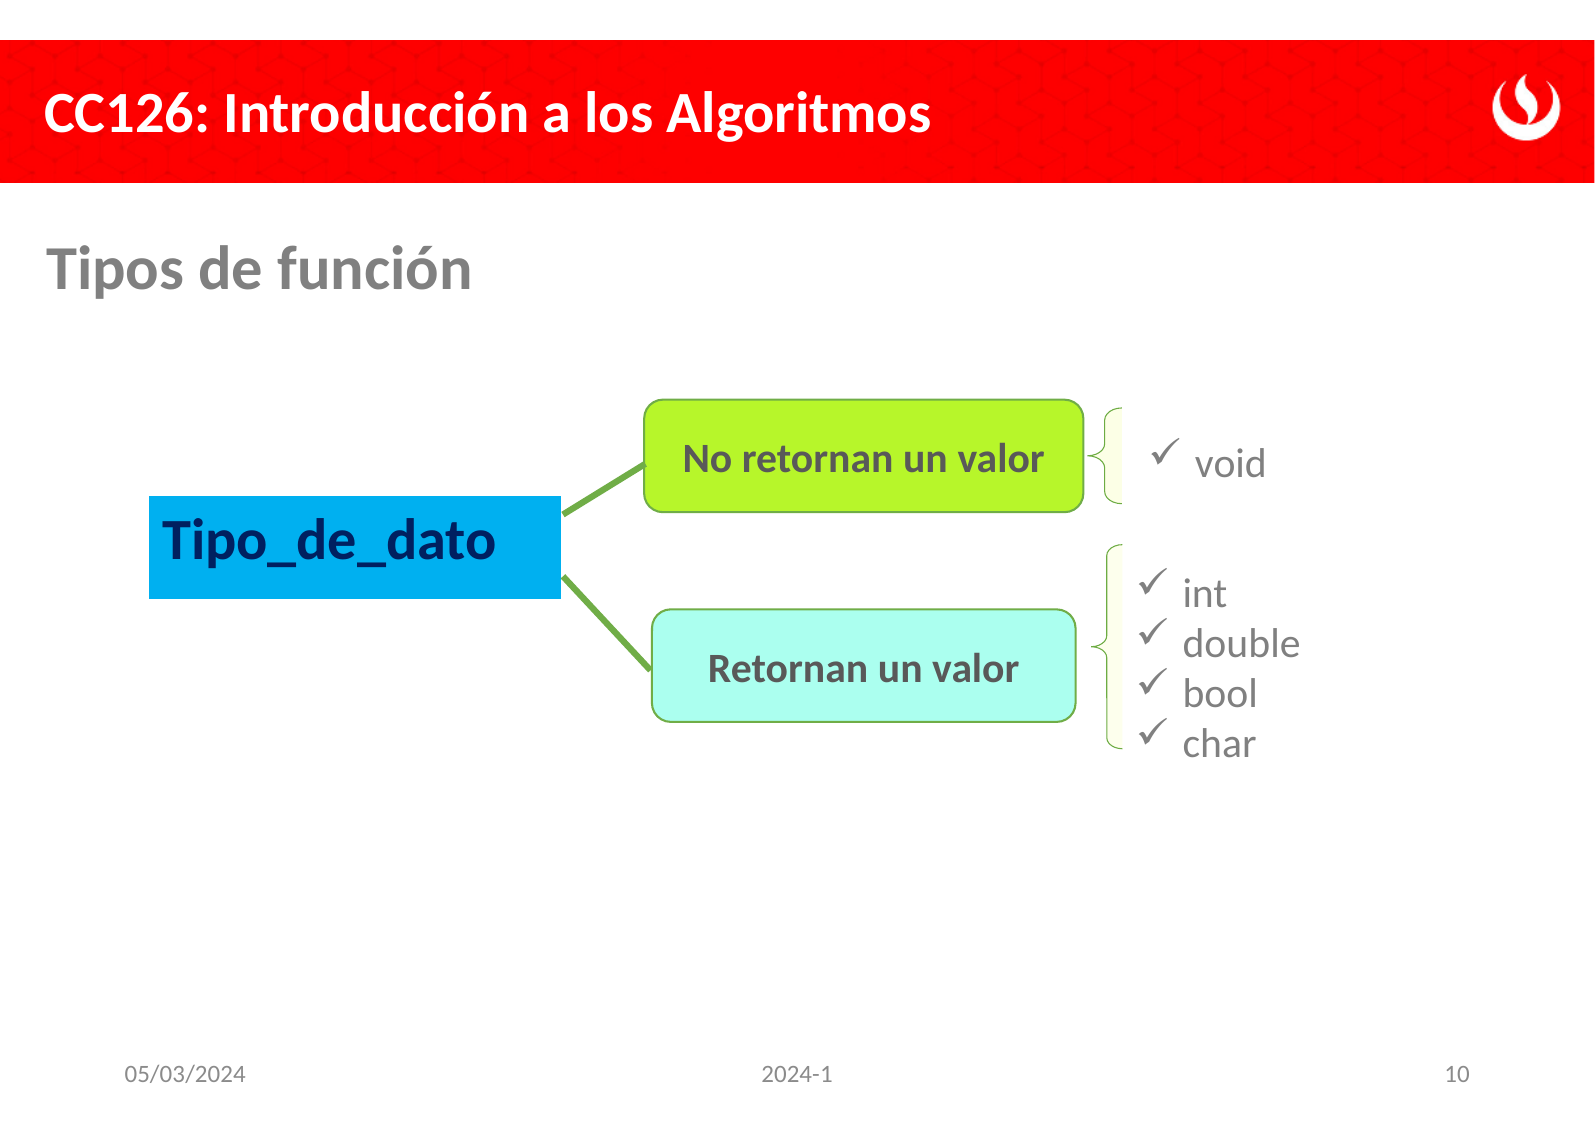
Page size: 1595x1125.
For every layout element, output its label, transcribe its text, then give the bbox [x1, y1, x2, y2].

text_box No retornan un valor [643, 398, 1085, 514]
text_box void [1133, 428, 1371, 493]
text_box [1087, 407, 1122, 505]
text_box [1091, 544, 1123, 750]
text_box Tipo_de_dato [146, 493, 564, 603]
text_box int double bool char [1120, 558, 1359, 774]
footer 2024-1 [528, 1042, 1067, 1103]
text_box Retornan un valor [650, 608, 1077, 723]
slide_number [109, 1042, 469, 1103]
title Tipos de función [30, 205, 1407, 333]
slide_number 10 [1126, 1042, 1485, 1103]
picture [0, 40, 1595, 183]
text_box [562, 463, 646, 515]
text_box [562, 576, 651, 671]
